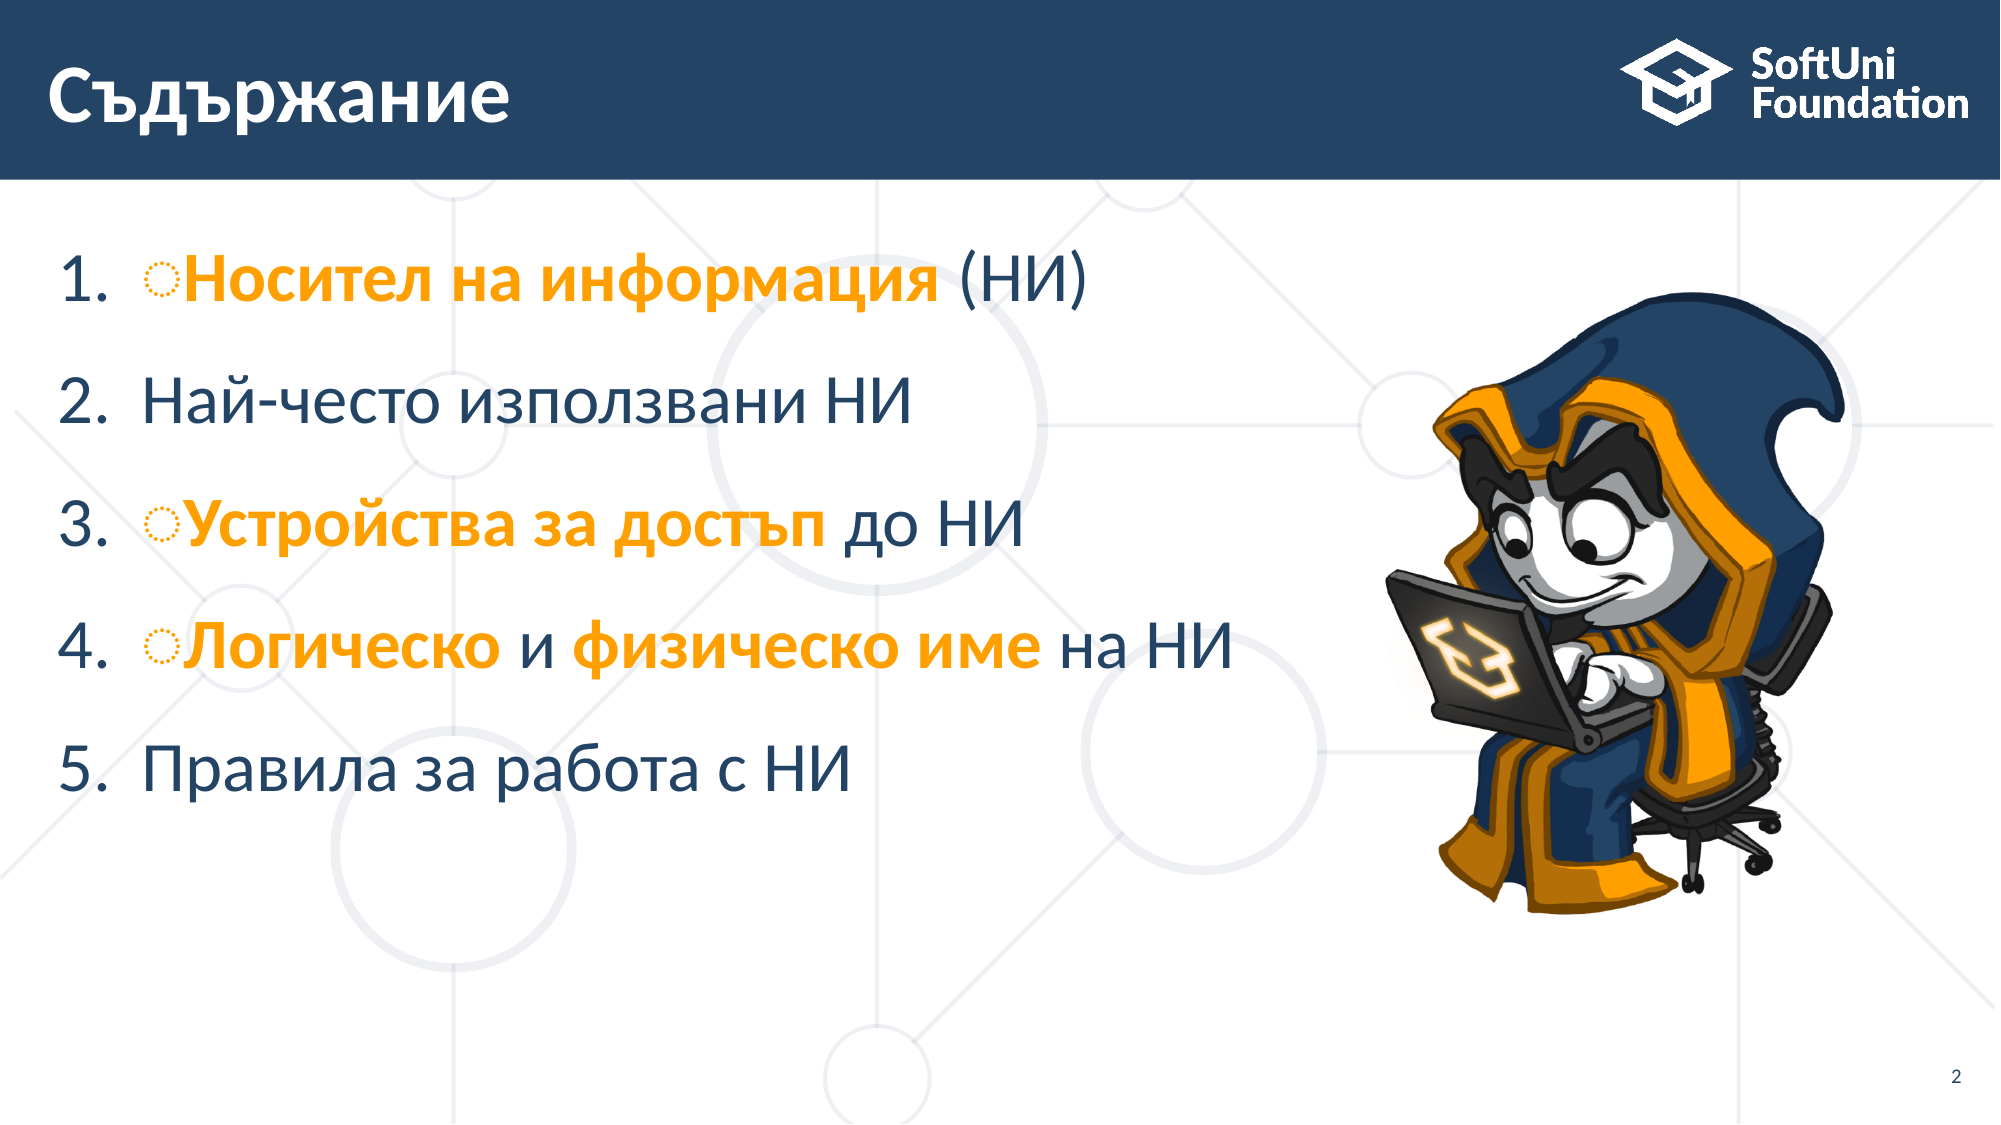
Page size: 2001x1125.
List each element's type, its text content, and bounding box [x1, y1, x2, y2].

title Съдържание [31, 16, 1591, 162]
list ͏Носител на информация (НИ) Най-често използвани НИ ͏͏Устройства за достъп до НИ ͏͏͏Логическо и физическо име на НИ Правила за работа с НИ͏ [39, 224, 1473, 1101]
slide_number 2 [1897, 1049, 1968, 1101]
picture [1619, 38, 1968, 126]
picture [1473, 231, 1884, 951]
